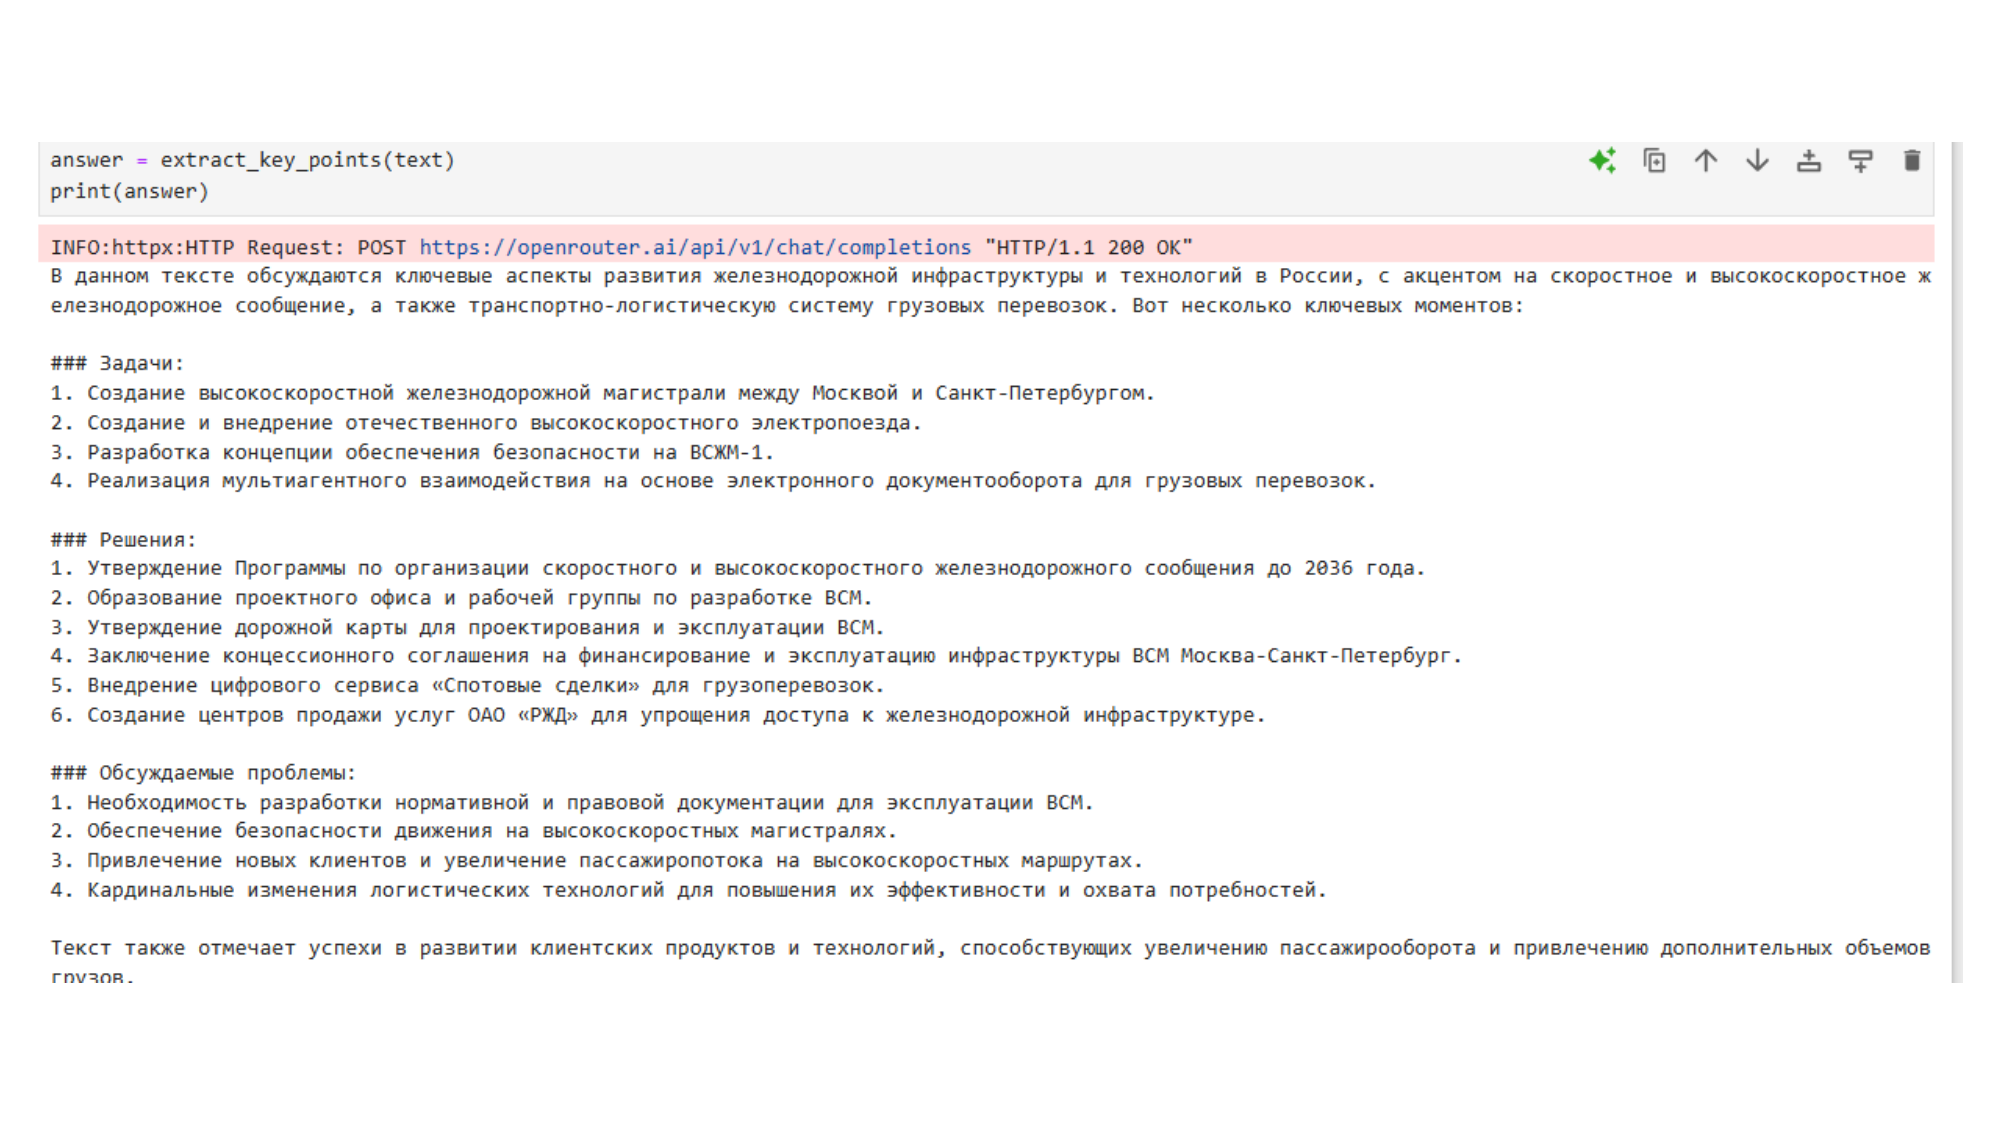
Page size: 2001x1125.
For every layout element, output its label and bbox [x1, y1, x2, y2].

picture [37, 142, 1963, 983]
